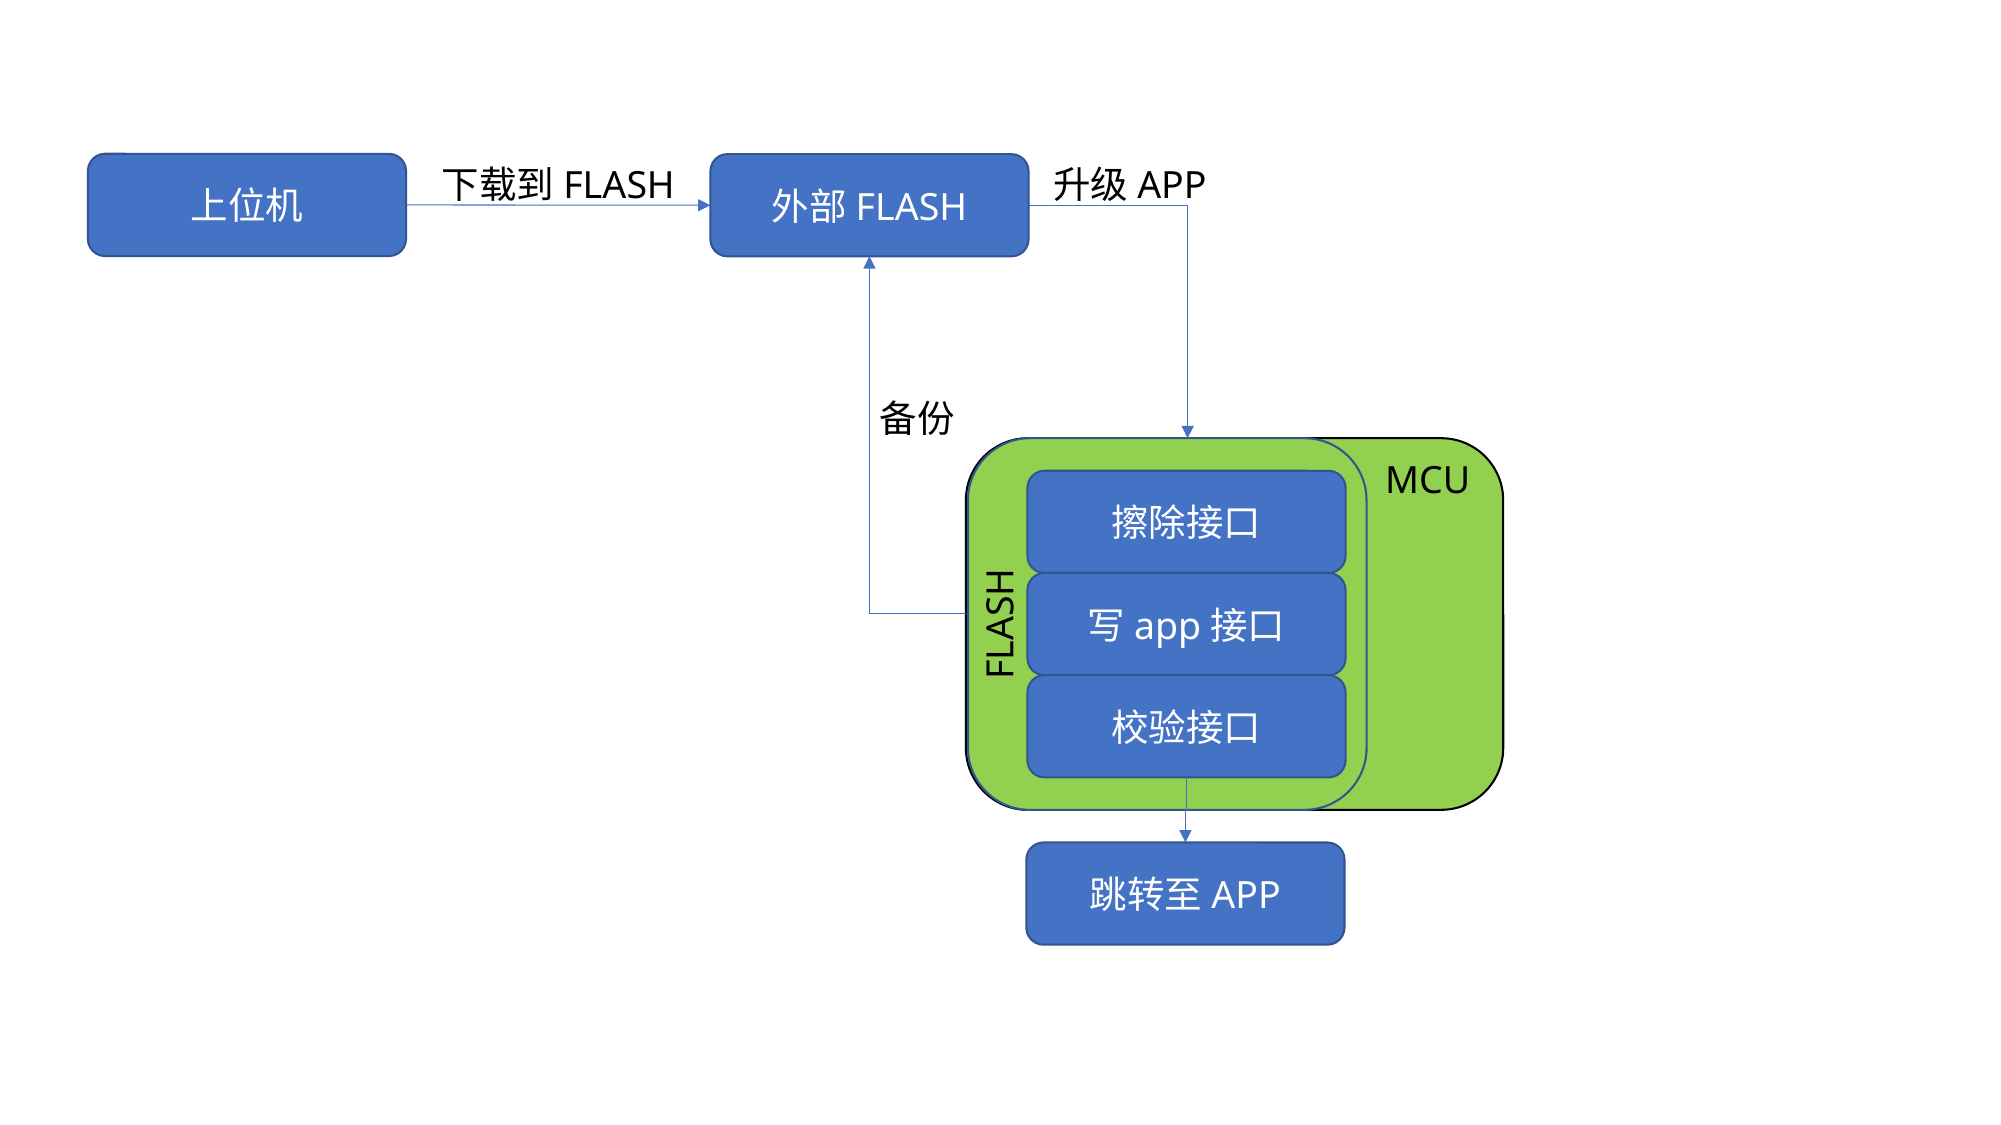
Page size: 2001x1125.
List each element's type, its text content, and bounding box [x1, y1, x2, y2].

text_box 写app接口 [1029, 571, 1347, 675]
text_box [966, 437, 1368, 811]
text_box 校验接口 [1026, 674, 1347, 779]
text_box FLASH [968, 549, 1029, 699]
text_box [1315, 437, 1505, 811]
text_box 跳转至APP [1025, 841, 1346, 946]
text_box 擦除接口 [1026, 469, 1347, 573]
text_box 升级APP [1038, 153, 1222, 214]
text_box 外部FLASH [709, 153, 1030, 258]
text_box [869, 256, 966, 614]
text_box 下载到FLASH [427, 153, 690, 204]
text_box 上位机 [86, 152, 408, 258]
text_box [1028, 205, 1188, 439]
text_box MCU [1370, 448, 1486, 509]
text_box 备份 [865, 388, 869, 448]
text_box 备份 [966, 388, 970, 448]
text_box 下载到FLASH [427, 206, 690, 214]
